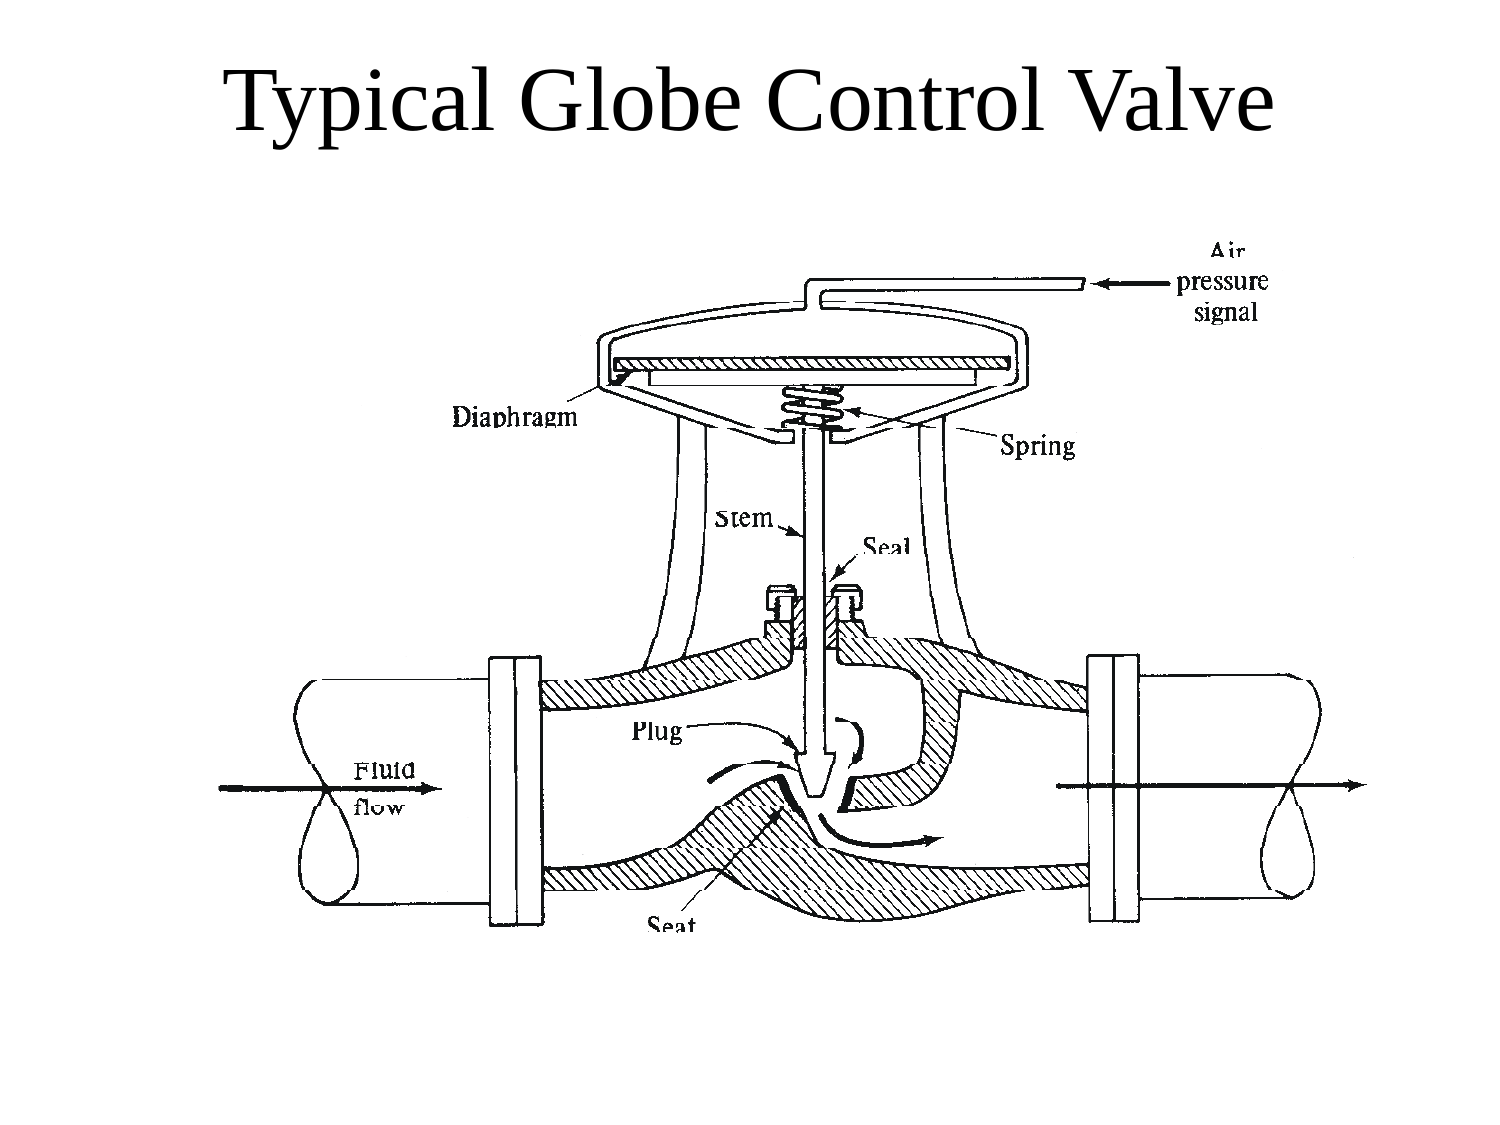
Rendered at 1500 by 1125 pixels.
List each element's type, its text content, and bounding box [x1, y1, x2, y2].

picture [187, 212, 1436, 964]
title Typical Globe Control Valve [112, 0, 1388, 188]
